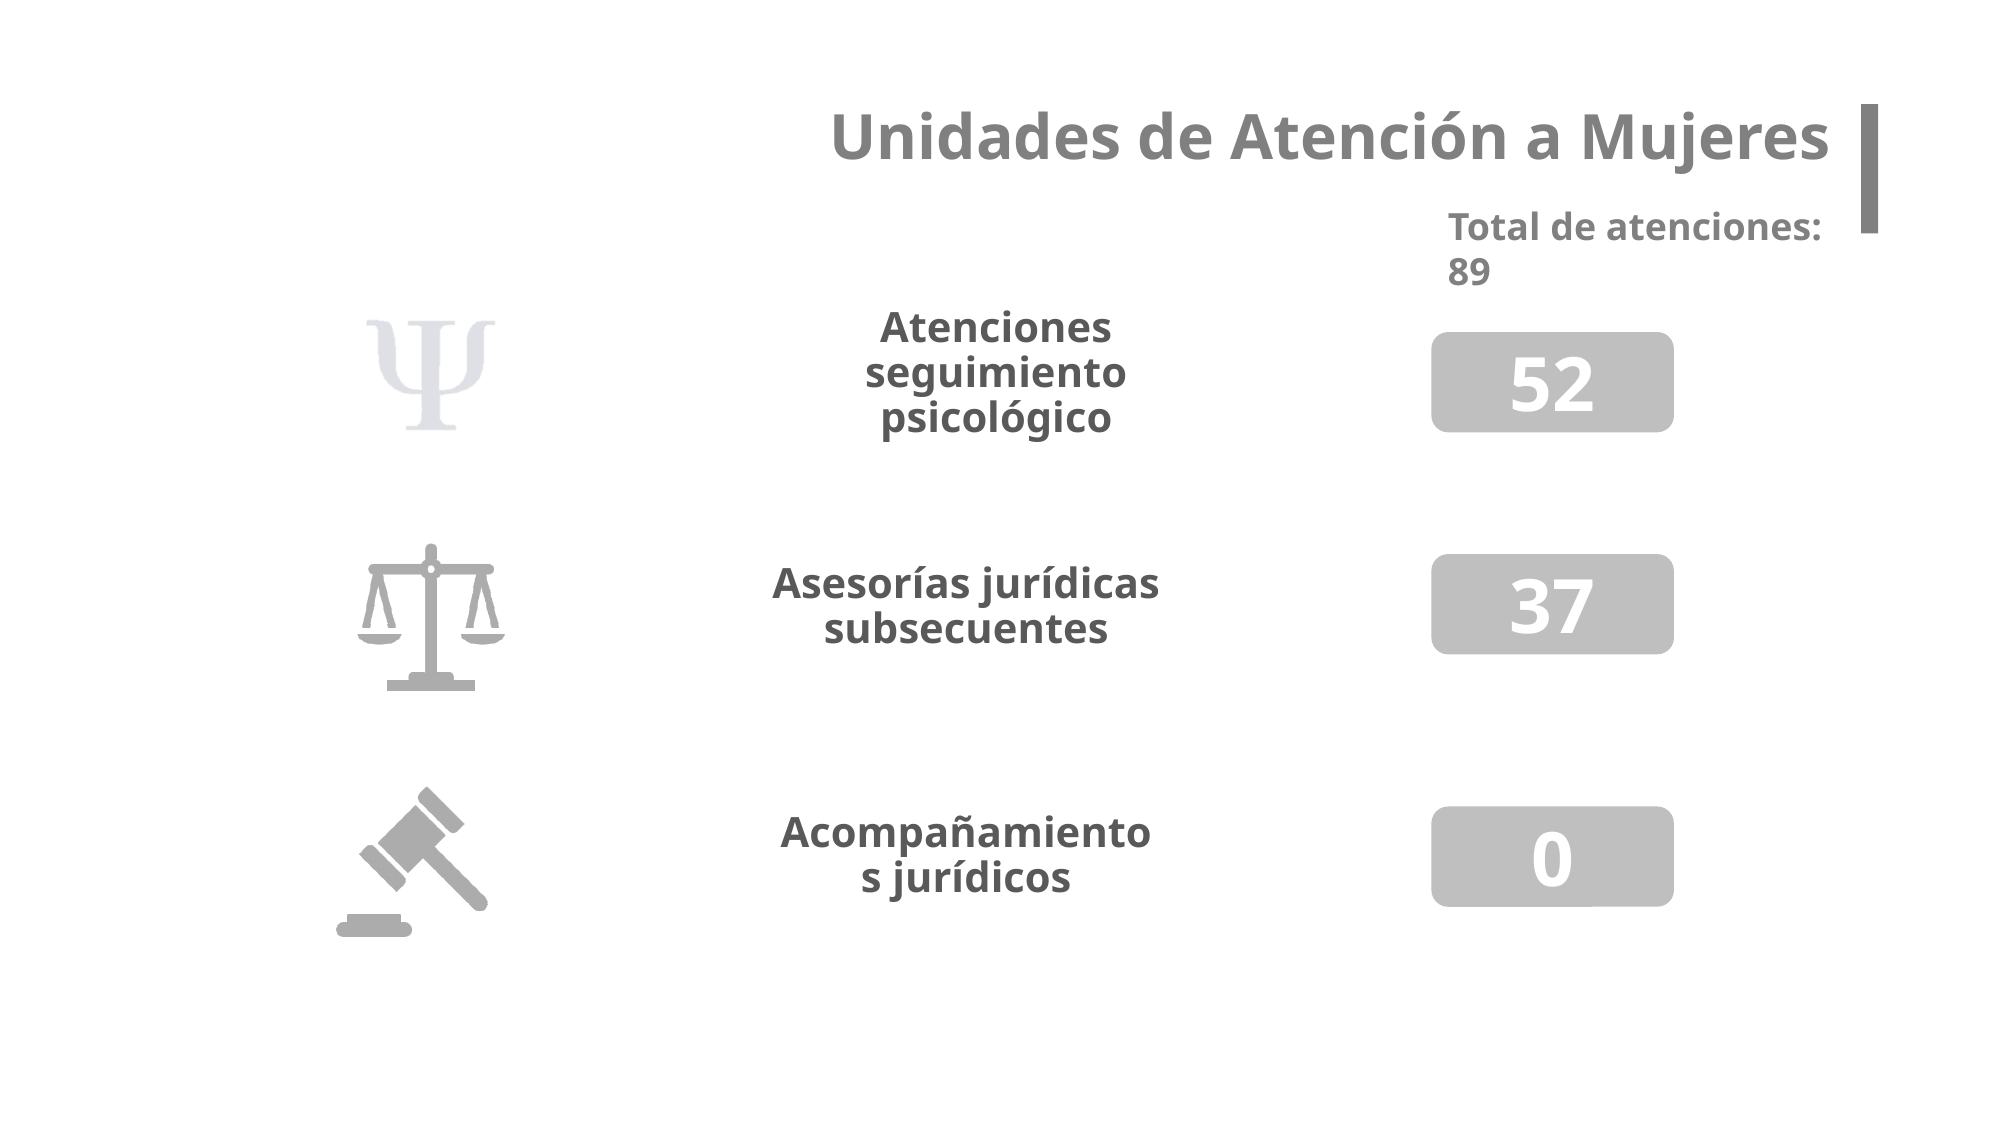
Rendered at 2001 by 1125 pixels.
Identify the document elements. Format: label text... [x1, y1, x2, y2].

text_box Asesorías jurídicas subsecuentes [746, 556, 1186, 658]
text_box 52 [1474, 329, 1631, 434]
text_box 37 [1474, 551, 1631, 657]
picture [308, 304, 552, 445]
text_box 0 [1474, 803, 1631, 909]
picture [321, 771, 502, 952]
text_box [1431, 806, 1474, 907]
text_box [1431, 332, 1474, 433]
text_box Unidades de Atención a Mujeres [321, 81, 1862, 213]
text_box Atenciones seguimiento psicológico [746, 324, 1246, 425]
text_box [1631, 332, 1674, 433]
text_box [1861, 104, 1879, 234]
text_box [1431, 554, 1474, 655]
text_box [1631, 806, 1674, 907]
text_box Total de atenciones: 89 [1432, 195, 1862, 301]
text_box [1631, 554, 1674, 655]
text_box Acompañamientos jurídicos [763, 773, 1169, 940]
picture [342, 528, 519, 705]
